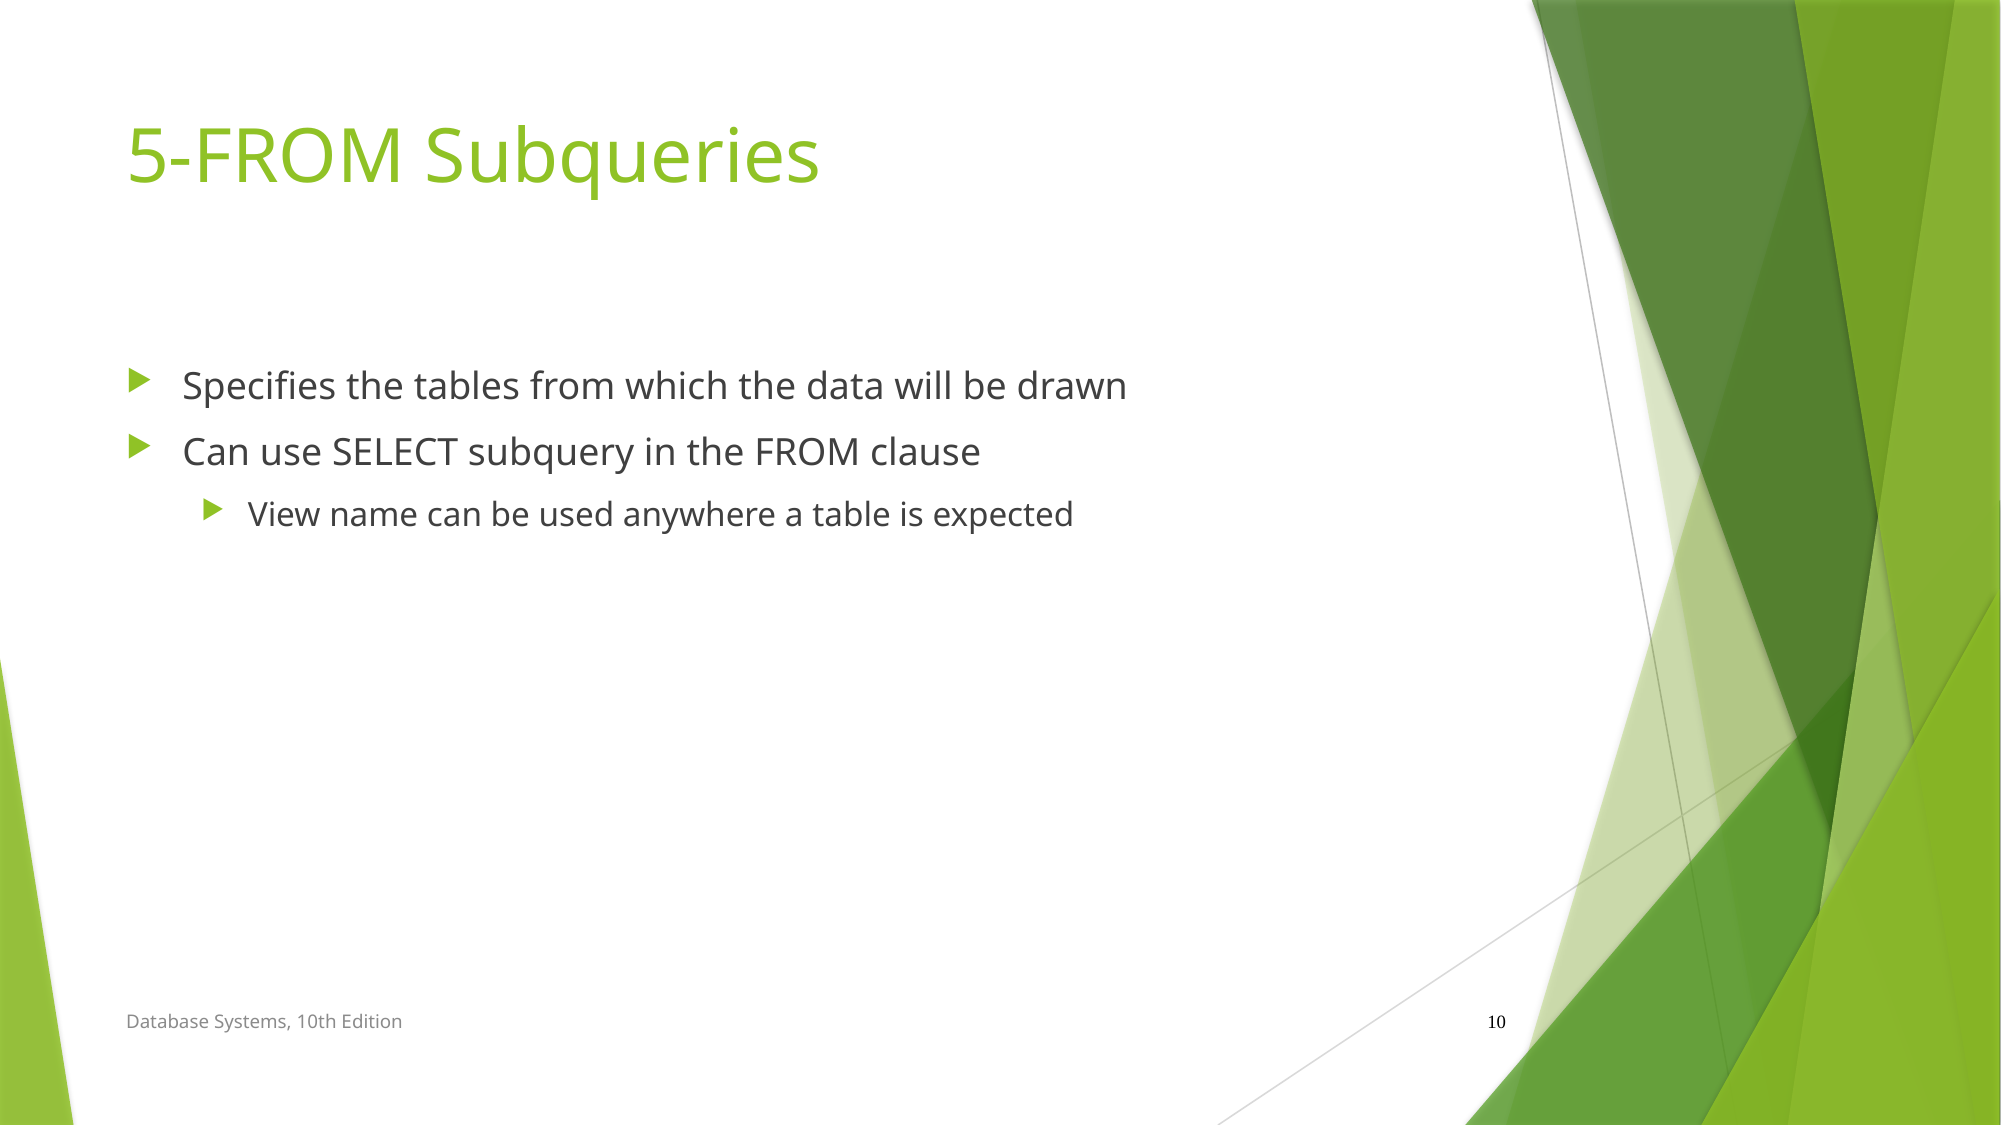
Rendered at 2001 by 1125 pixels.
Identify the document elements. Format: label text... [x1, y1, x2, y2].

slide_number 10 [1409, 991, 1522, 1051]
footer Database Systems, 10th Edition [111, 991, 1145, 1051]
list Specifies the tables from which the data will be drawn Can use SELECT subquery in the FROM clause View name can be used anywhere a table is expected [111, 354, 1522, 992]
title 5-FROM Subqueries [111, 99, 1522, 317]
